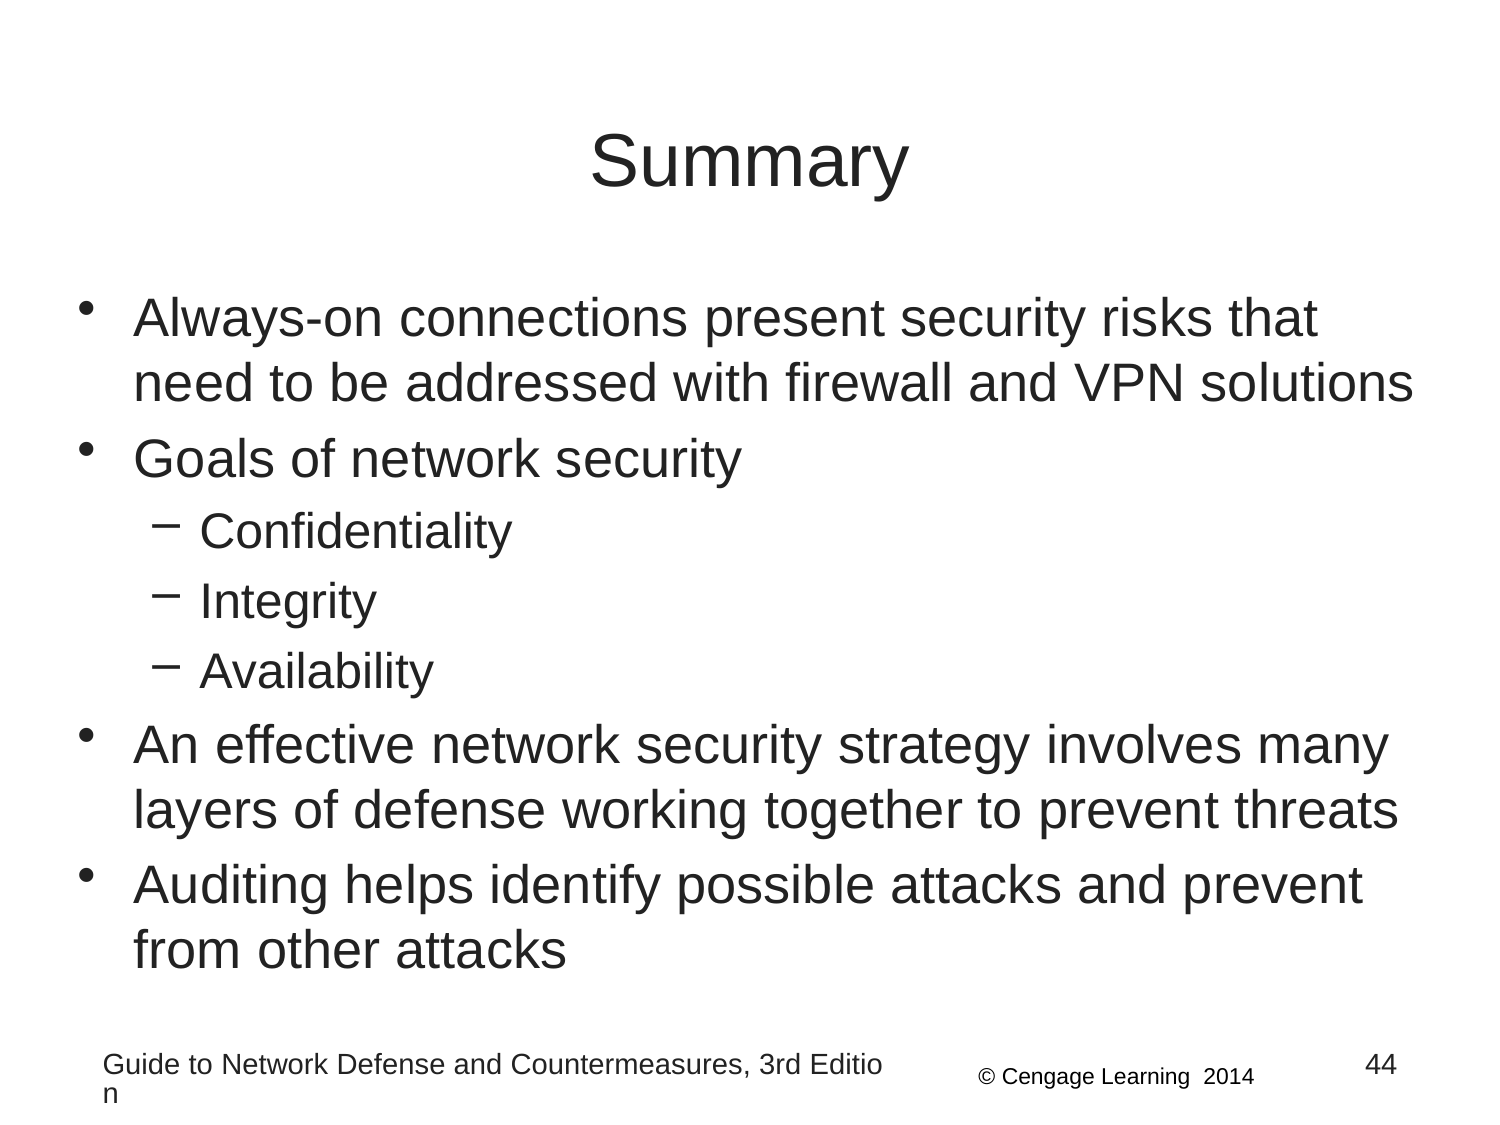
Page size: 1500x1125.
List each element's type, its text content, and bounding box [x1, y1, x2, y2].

title Summary [87, 62, 1413, 250]
footer Guide to Network Defense and Countermeasures, 3rd Edition [87, 1037, 913, 1100]
list Always-on connections present security risks that need to be addressed with firewall and VPN solutions Goals of network security Confidentiality Integrity Availability An effective network security strategy involves many layers of defense working together to prevent threats Auditing helps identify possible attacks and prevent from other attacks [62, 275, 1450, 1025]
slide_number 44 [1250, 1037, 1413, 1100]
